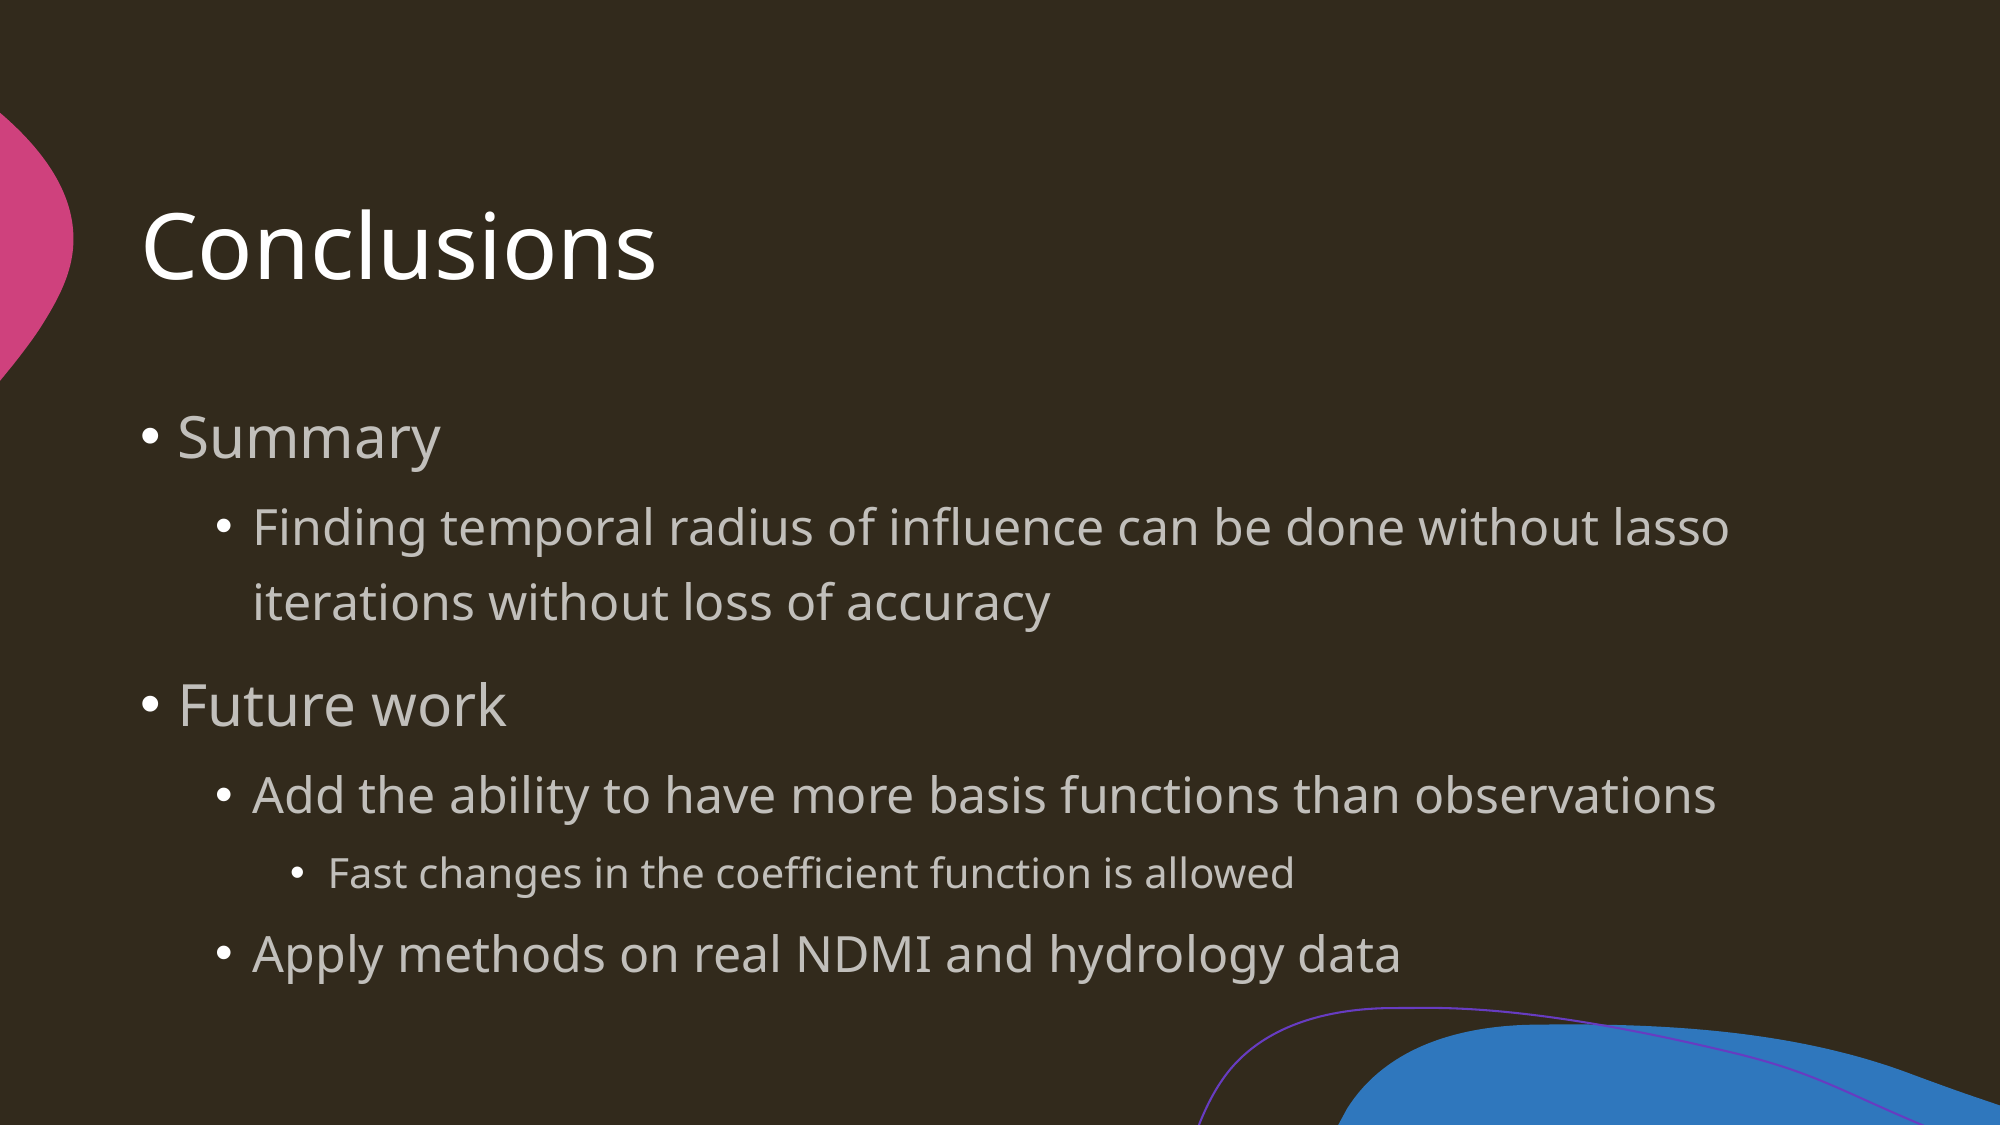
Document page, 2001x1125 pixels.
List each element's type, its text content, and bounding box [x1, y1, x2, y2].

title Conclusions [125, 125, 1875, 375]
list Summary Finding temporal radius of influence can be done without lasso iterations without loss of accuracy Future work Add the ability to have more basis functions than observations Fast changes in the coefficient function is allowed Apply methods on real NDMI and hydrology data [125, 375, 1875, 1002]
